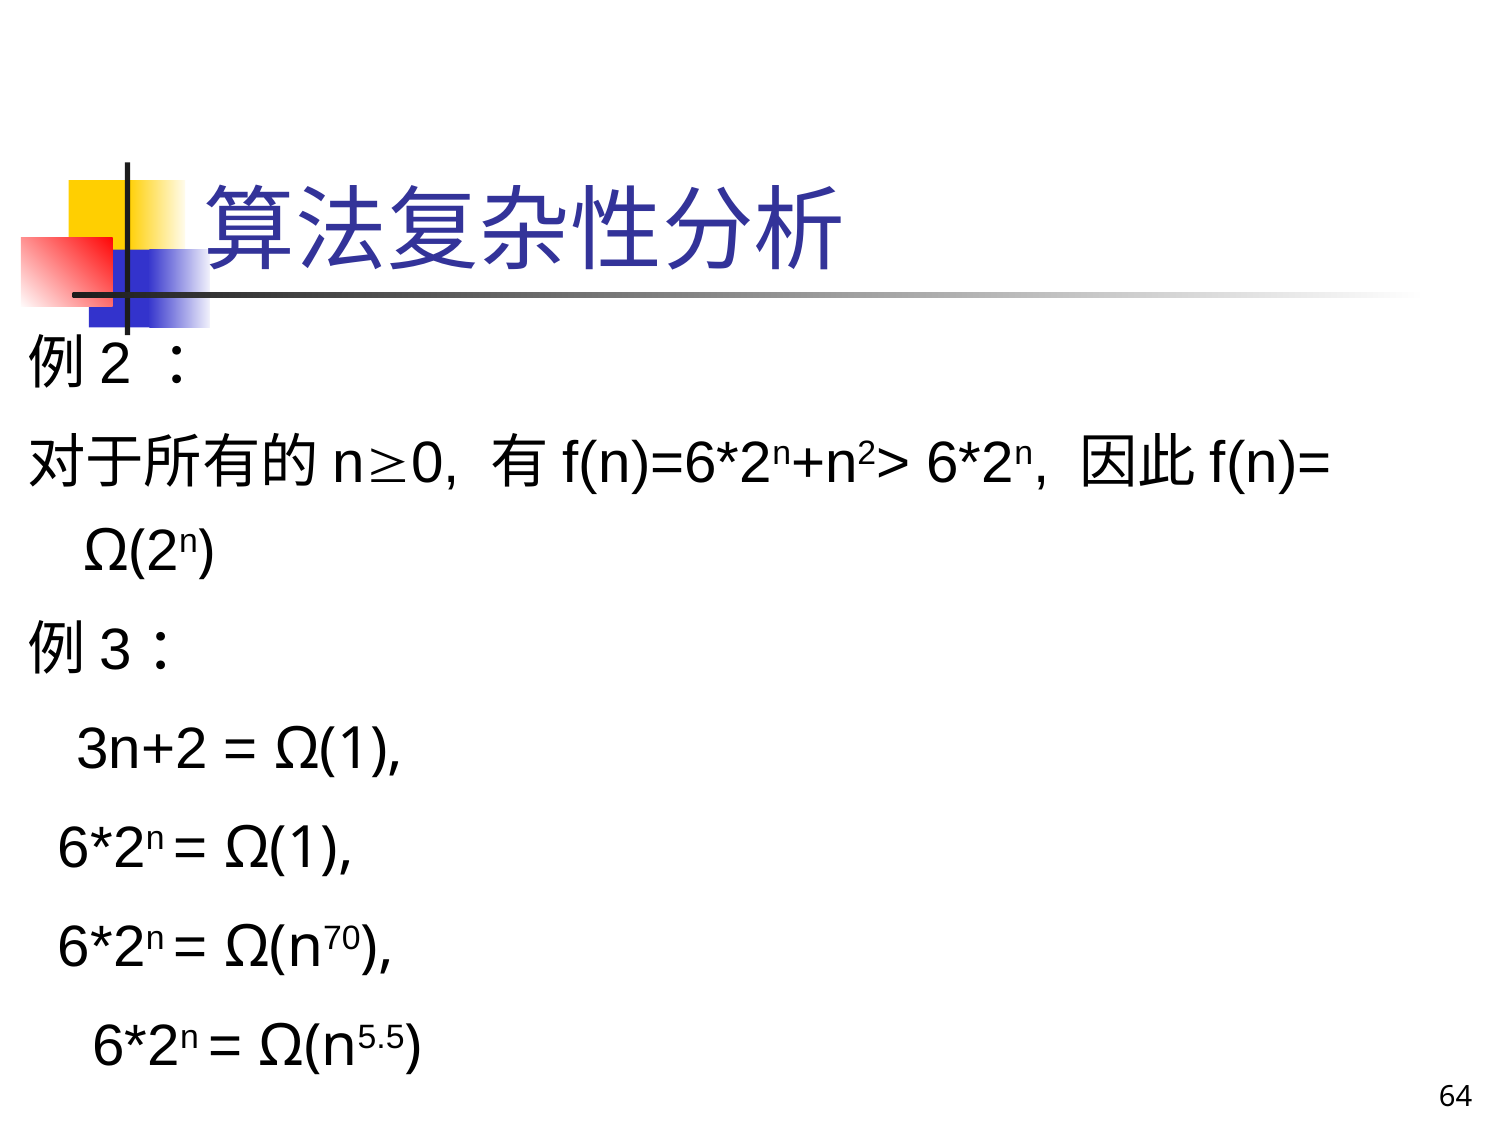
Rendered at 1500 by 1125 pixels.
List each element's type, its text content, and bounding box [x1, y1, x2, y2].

slide_number 64 [1174, 1049, 1488, 1125]
title 算法复杂性分析 [188, 101, 1468, 289]
list 例2 ： 对于所有的n0, 有f(n)=6*2n+n2> 6*2n, 因此f(n)= Ω(2n) 例3： 3n+2 = Ω(1), 6*2n = Ω(1), 6*2n = Ω(n70), 6*2n = Ω(n5.5) [12, 299, 1482, 1075]
